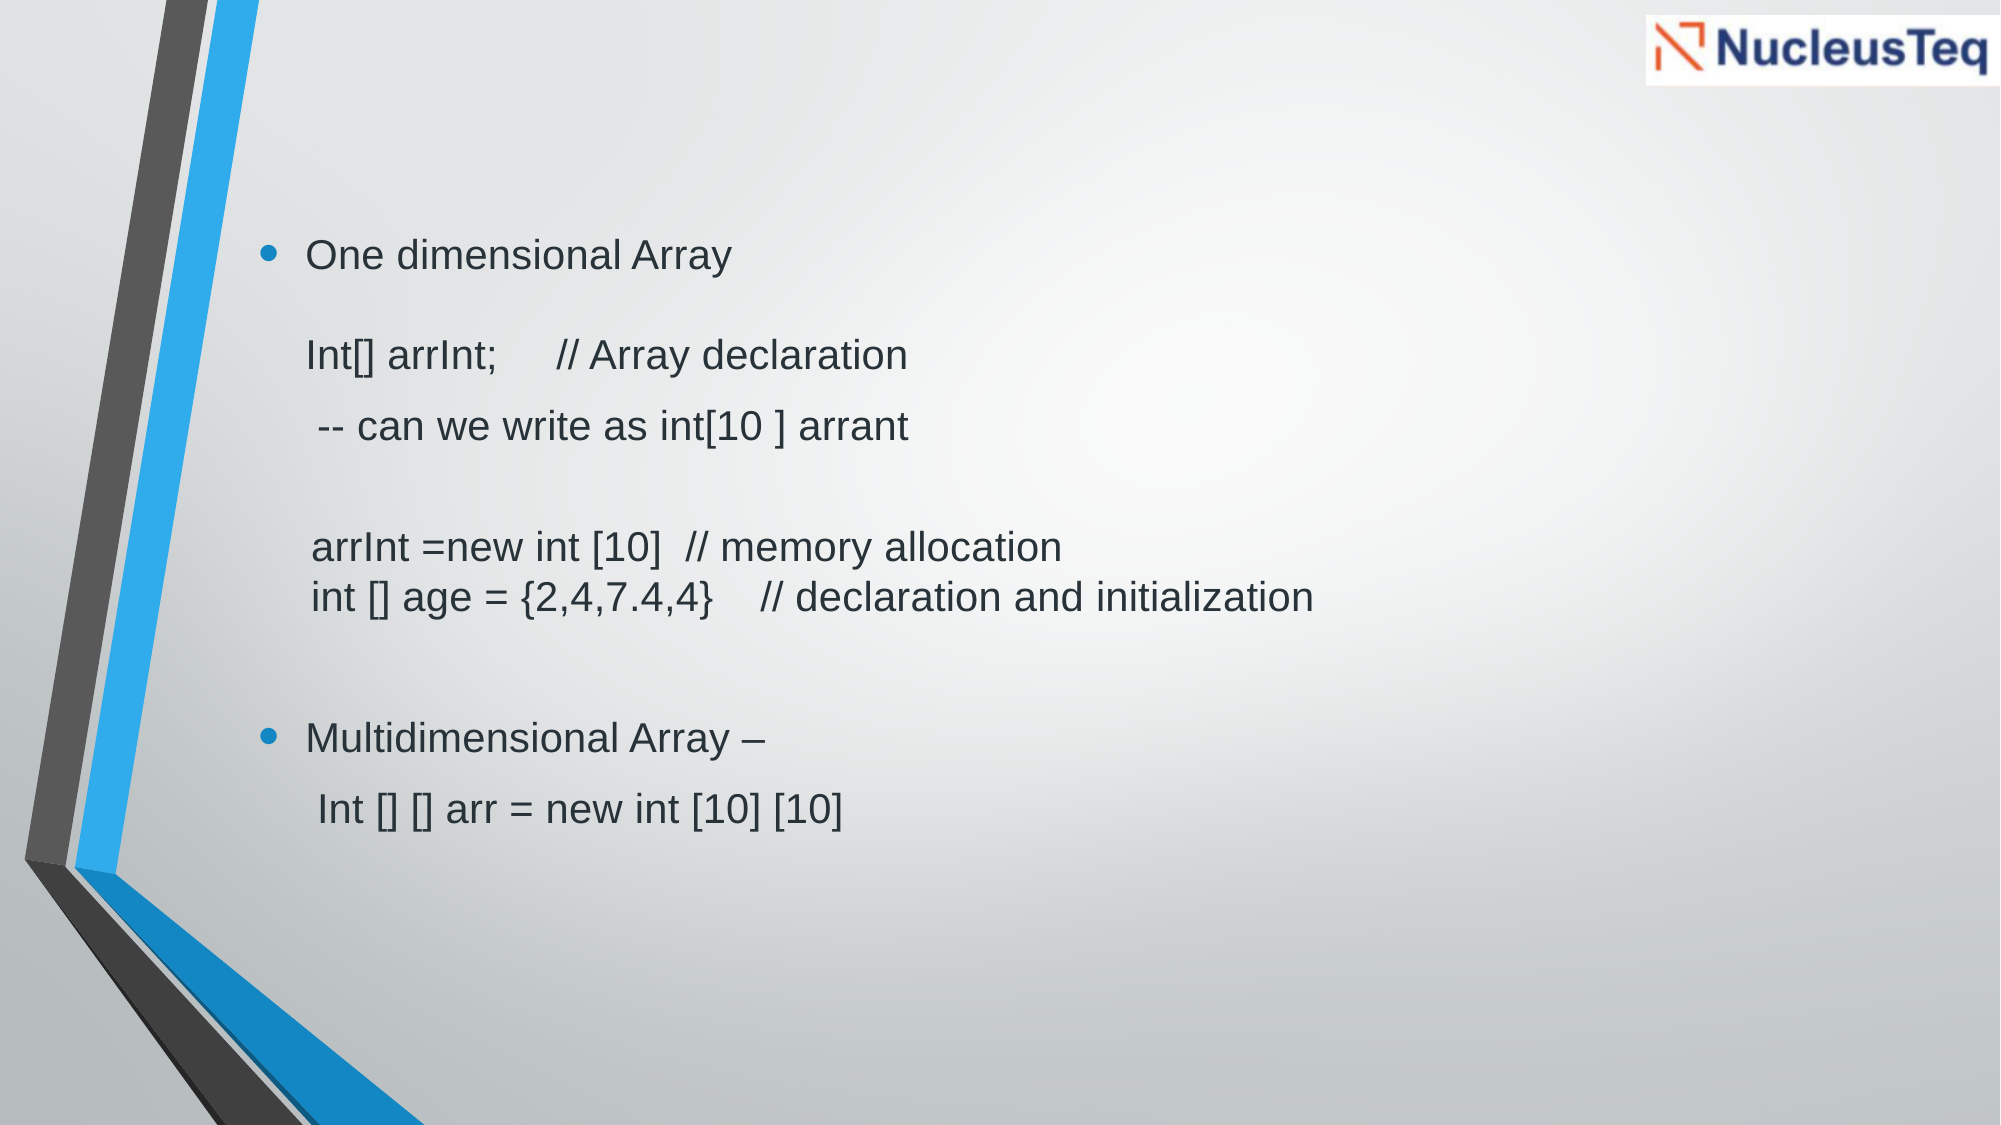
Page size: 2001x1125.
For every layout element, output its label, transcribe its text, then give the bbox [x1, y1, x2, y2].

list One dimensional Array Int[] arrInt; // Array declaration -- can we write as int[10 ] arrant arrInt =new int [10] // memory allocation int [] age = {2,4,7.4,4} // declaration and initialization Multidimensional Array – Int [] [] arr = new int [10] [10] [243, 149, 1952, 992]
picture [1645, 15, 2000, 88]
